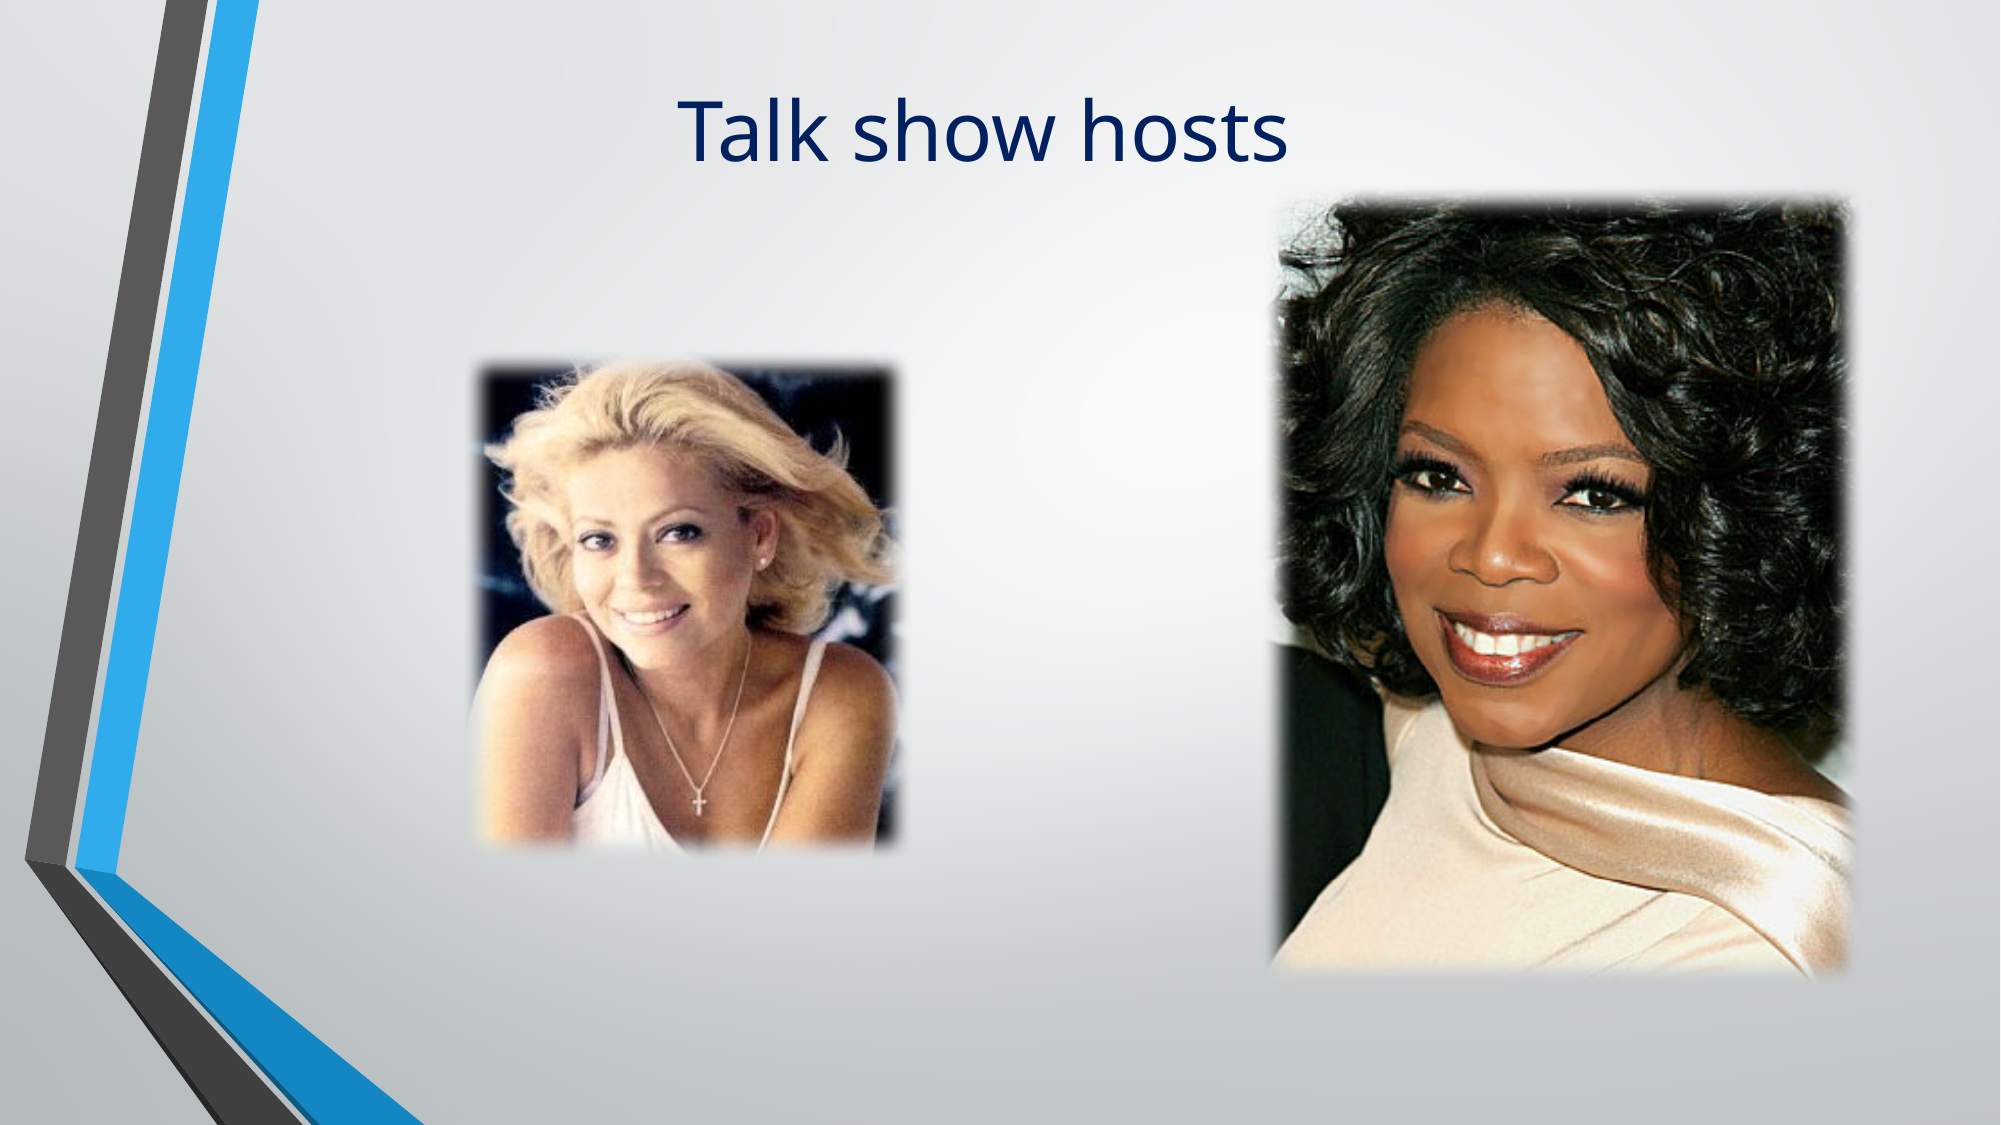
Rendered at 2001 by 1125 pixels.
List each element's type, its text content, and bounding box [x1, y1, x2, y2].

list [462, 349, 913, 862]
picture [1262, 185, 1863, 986]
list Talk show hosts [662, 73, 1725, 186]
